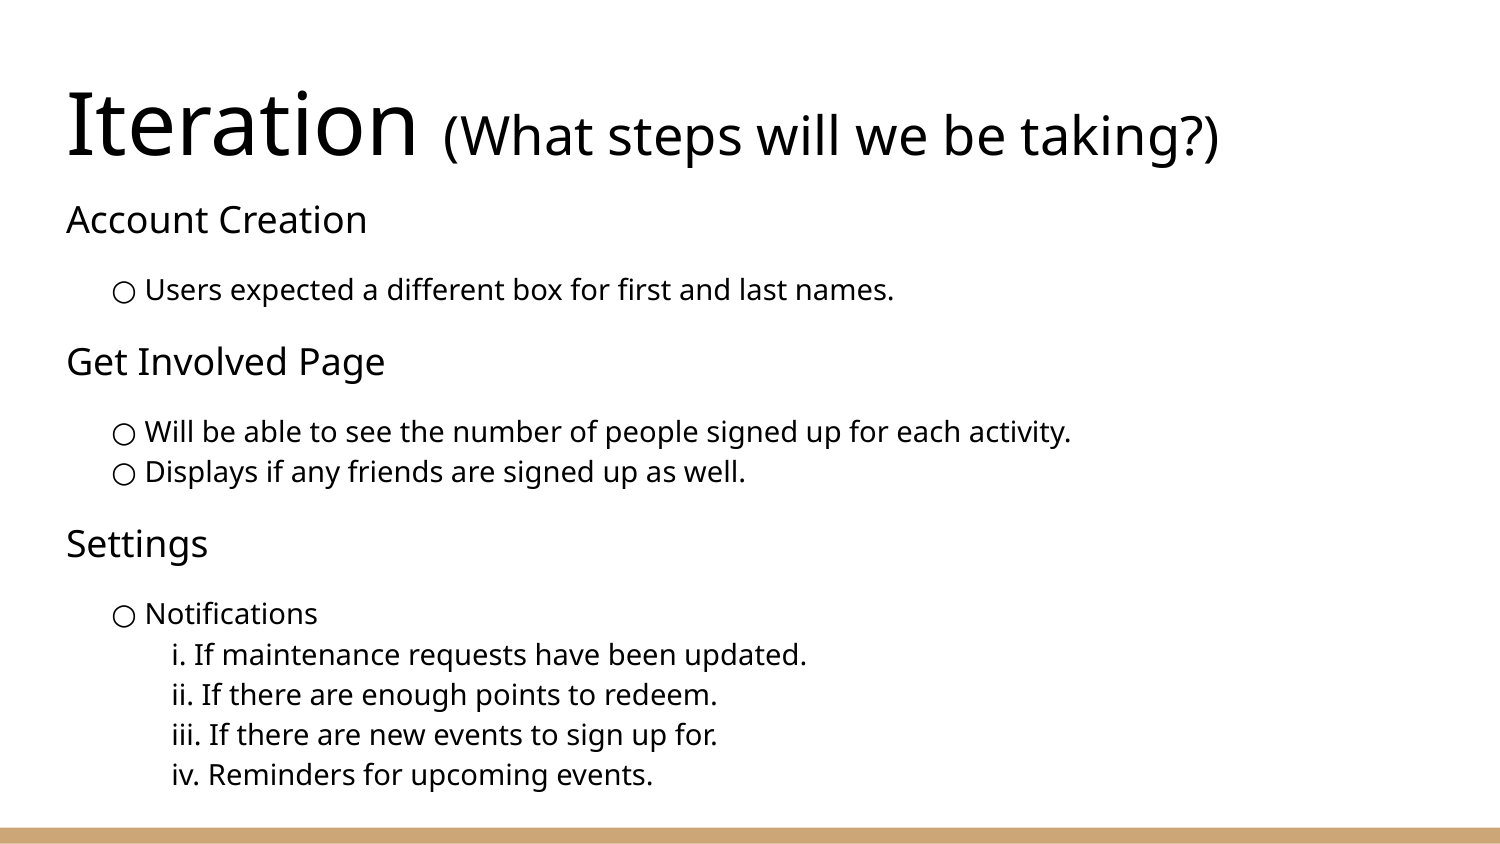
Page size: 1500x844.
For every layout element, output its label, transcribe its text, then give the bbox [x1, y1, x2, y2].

title Iteration (What steps will we be taking?) [51, 51, 1449, 174]
list Account Creation Users expected a different box for first and last names. Get Involved Page Will be able to see the number of people signed up for each activity. Displays if any friends are signed up as well. Settings Notifications If maintenance requests have been updated. If there are enough points to redeem. If there are new events to sign up for. Reminders for upcoming events. [51, 174, 1449, 825]
